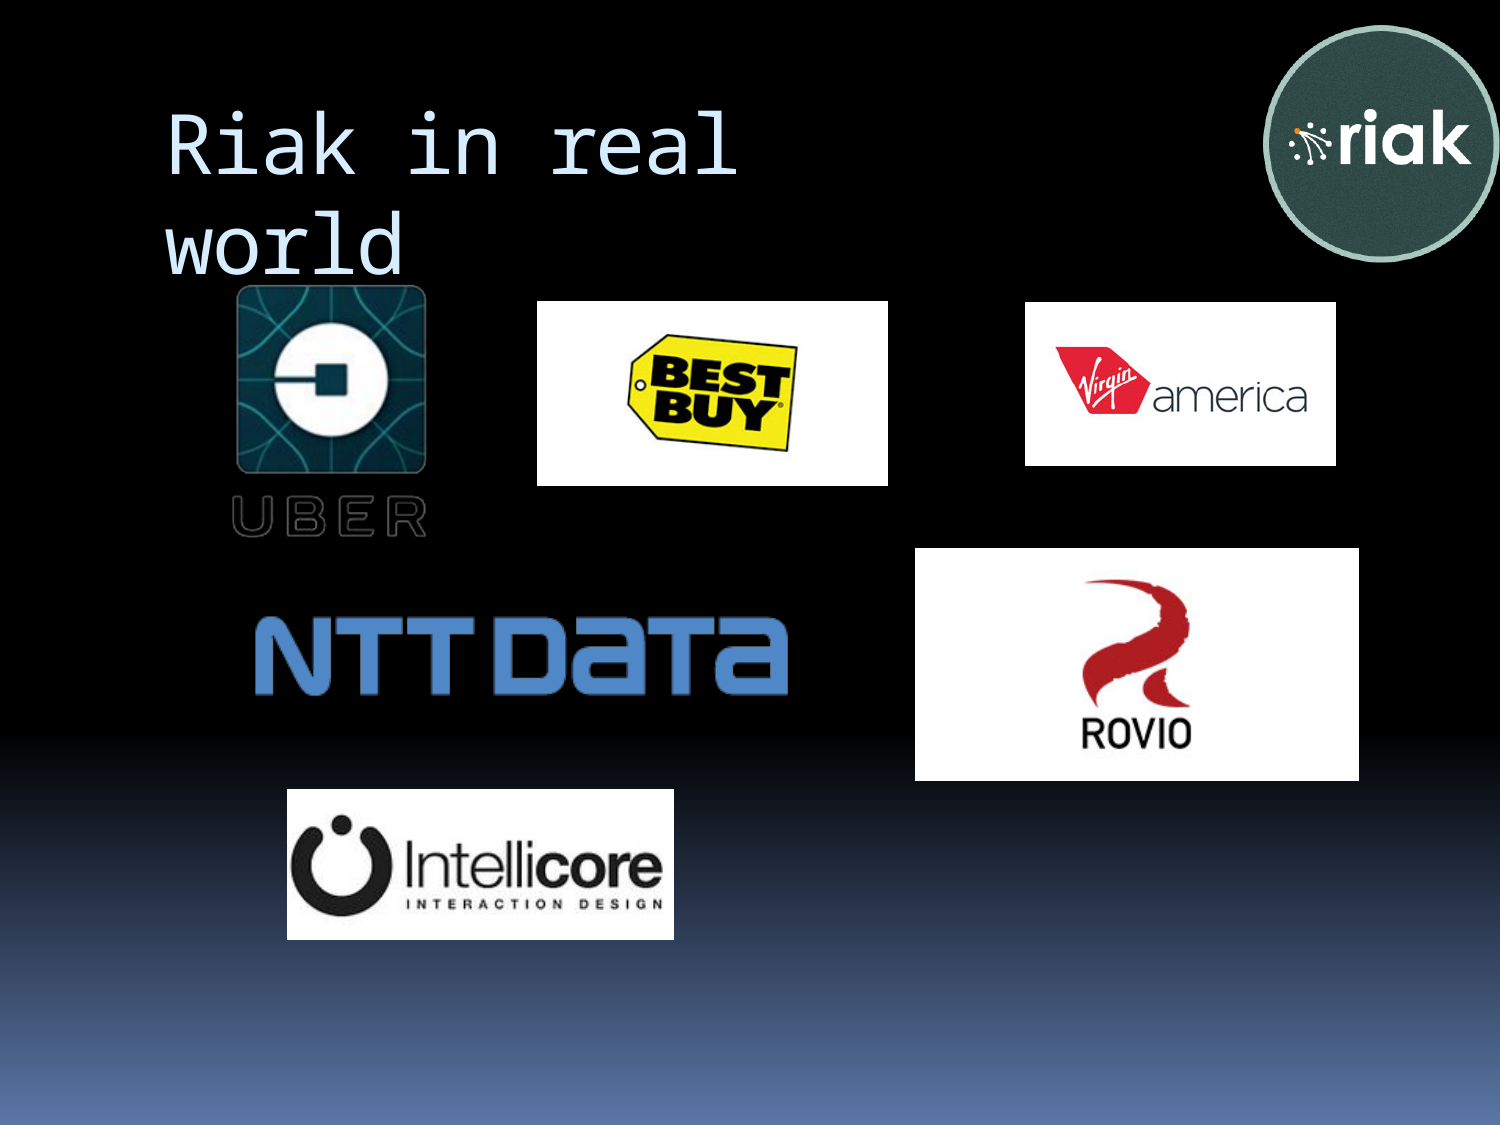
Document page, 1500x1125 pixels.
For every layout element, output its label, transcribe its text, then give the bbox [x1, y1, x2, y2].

title Riak in real world [150, 83, 1038, 234]
picture [183, 518, 888, 801]
picture [915, 547, 1359, 782]
picture [287, 789, 674, 941]
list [212, 274, 449, 512]
picture [537, 301, 888, 486]
picture [1024, 301, 1337, 466]
picture [1261, 24, 1500, 263]
